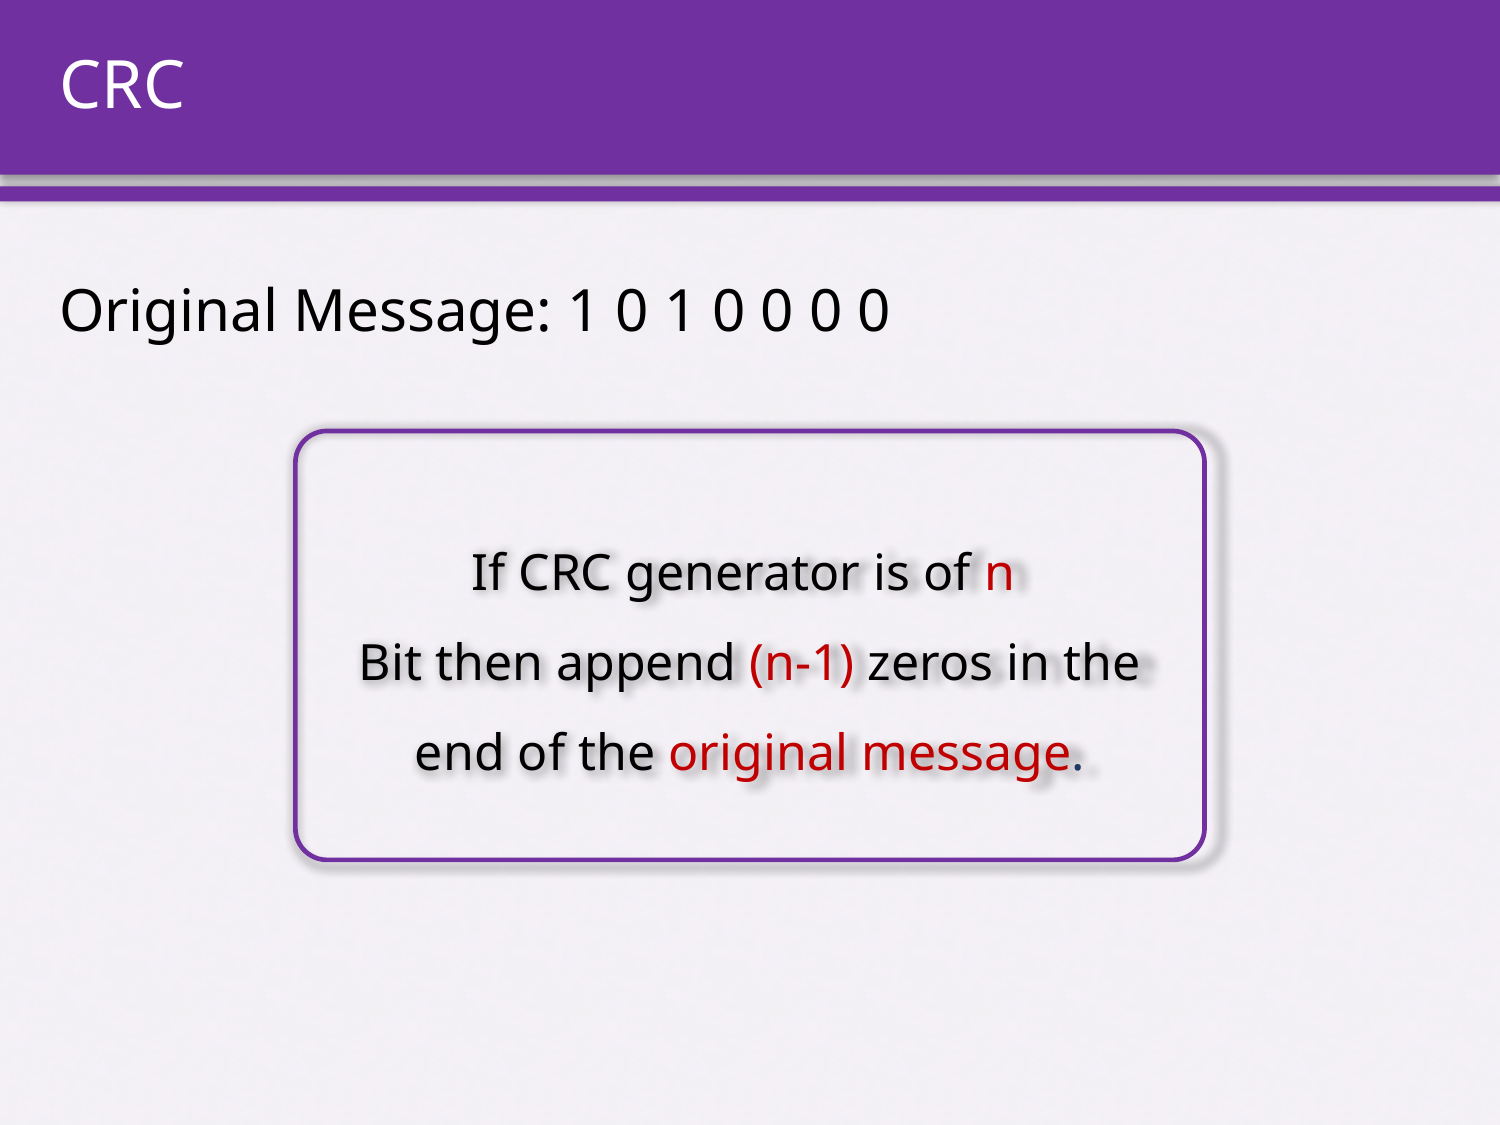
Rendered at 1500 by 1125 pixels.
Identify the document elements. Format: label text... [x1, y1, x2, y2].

title CRC [44, 0, 1464, 175]
list Original Message: 1 0 1 0 0 0 0 [44, 230, 954, 356]
text_box If CRC generator is of n Bit then append (n-1) zeros in the end of the original message. [294, 430, 1206, 861]
